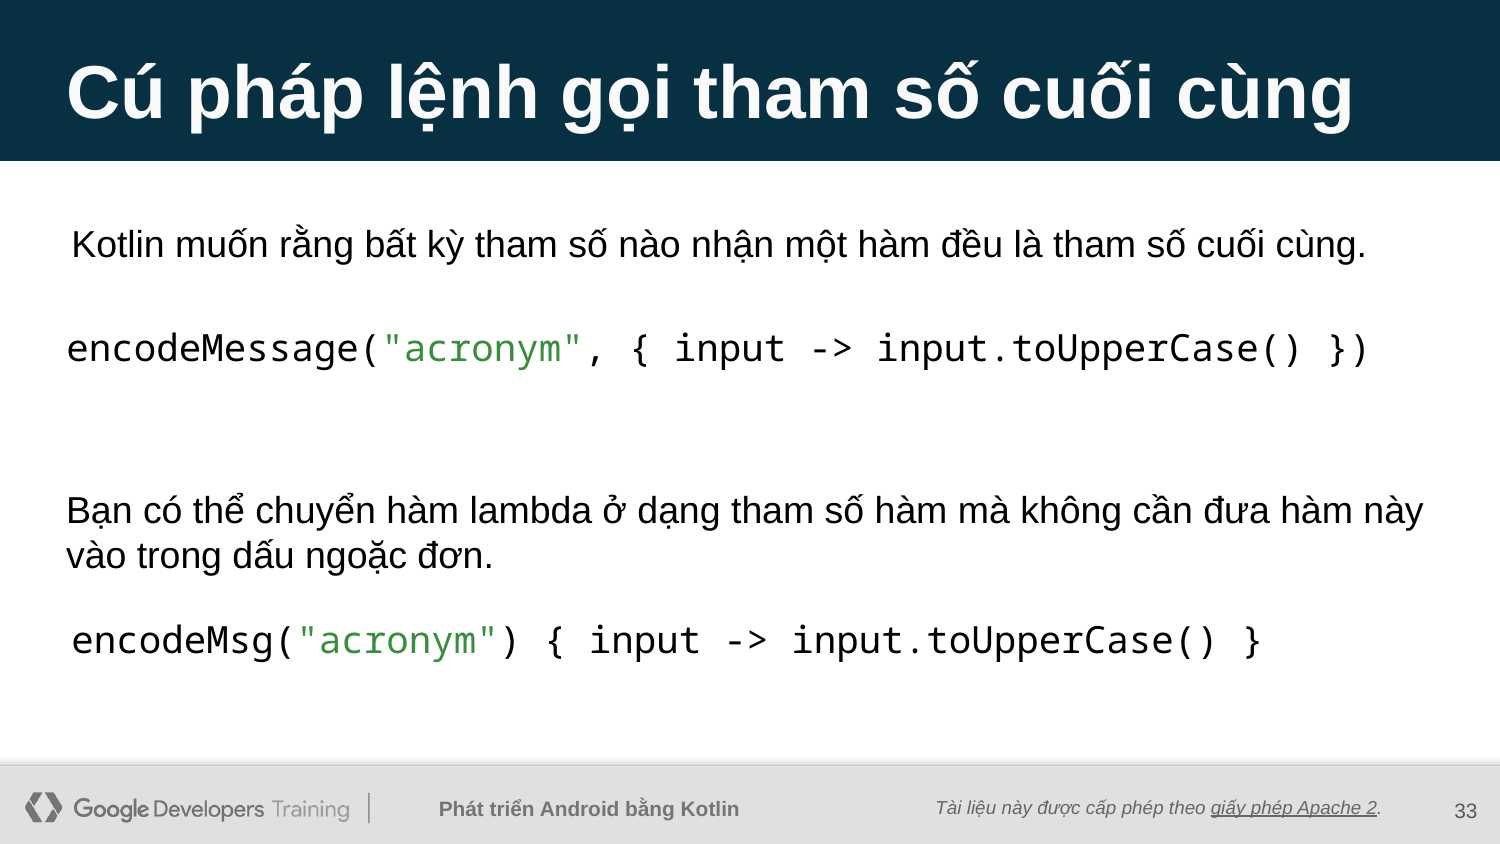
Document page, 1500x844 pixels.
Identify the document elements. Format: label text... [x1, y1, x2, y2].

text_box encodeMsg("acronym") { input -> input.toUpperCase() } [56, 600, 1314, 708]
text_box Bạn có thể chuyển hàm lambda ở dạng tham số hàm mà không cần đưa hàm này vào trong dấu ngoặc đơn. [51, 471, 1449, 579]
list Kotlin muốn rằng bất kỳ tham số nào nhận một hàm đều là tham số cuối cùng. [56, 198, 1454, 307]
slide_number 33 [1402, 777, 1493, 842]
title Cú pháp lệnh gọi tham số cuối cùng [51, 28, 1449, 122]
text_box encodeMessage("acronym", { input -> input.toUpperCase() }) [51, 308, 1450, 403]
picture [0, 161, 1500, 844]
